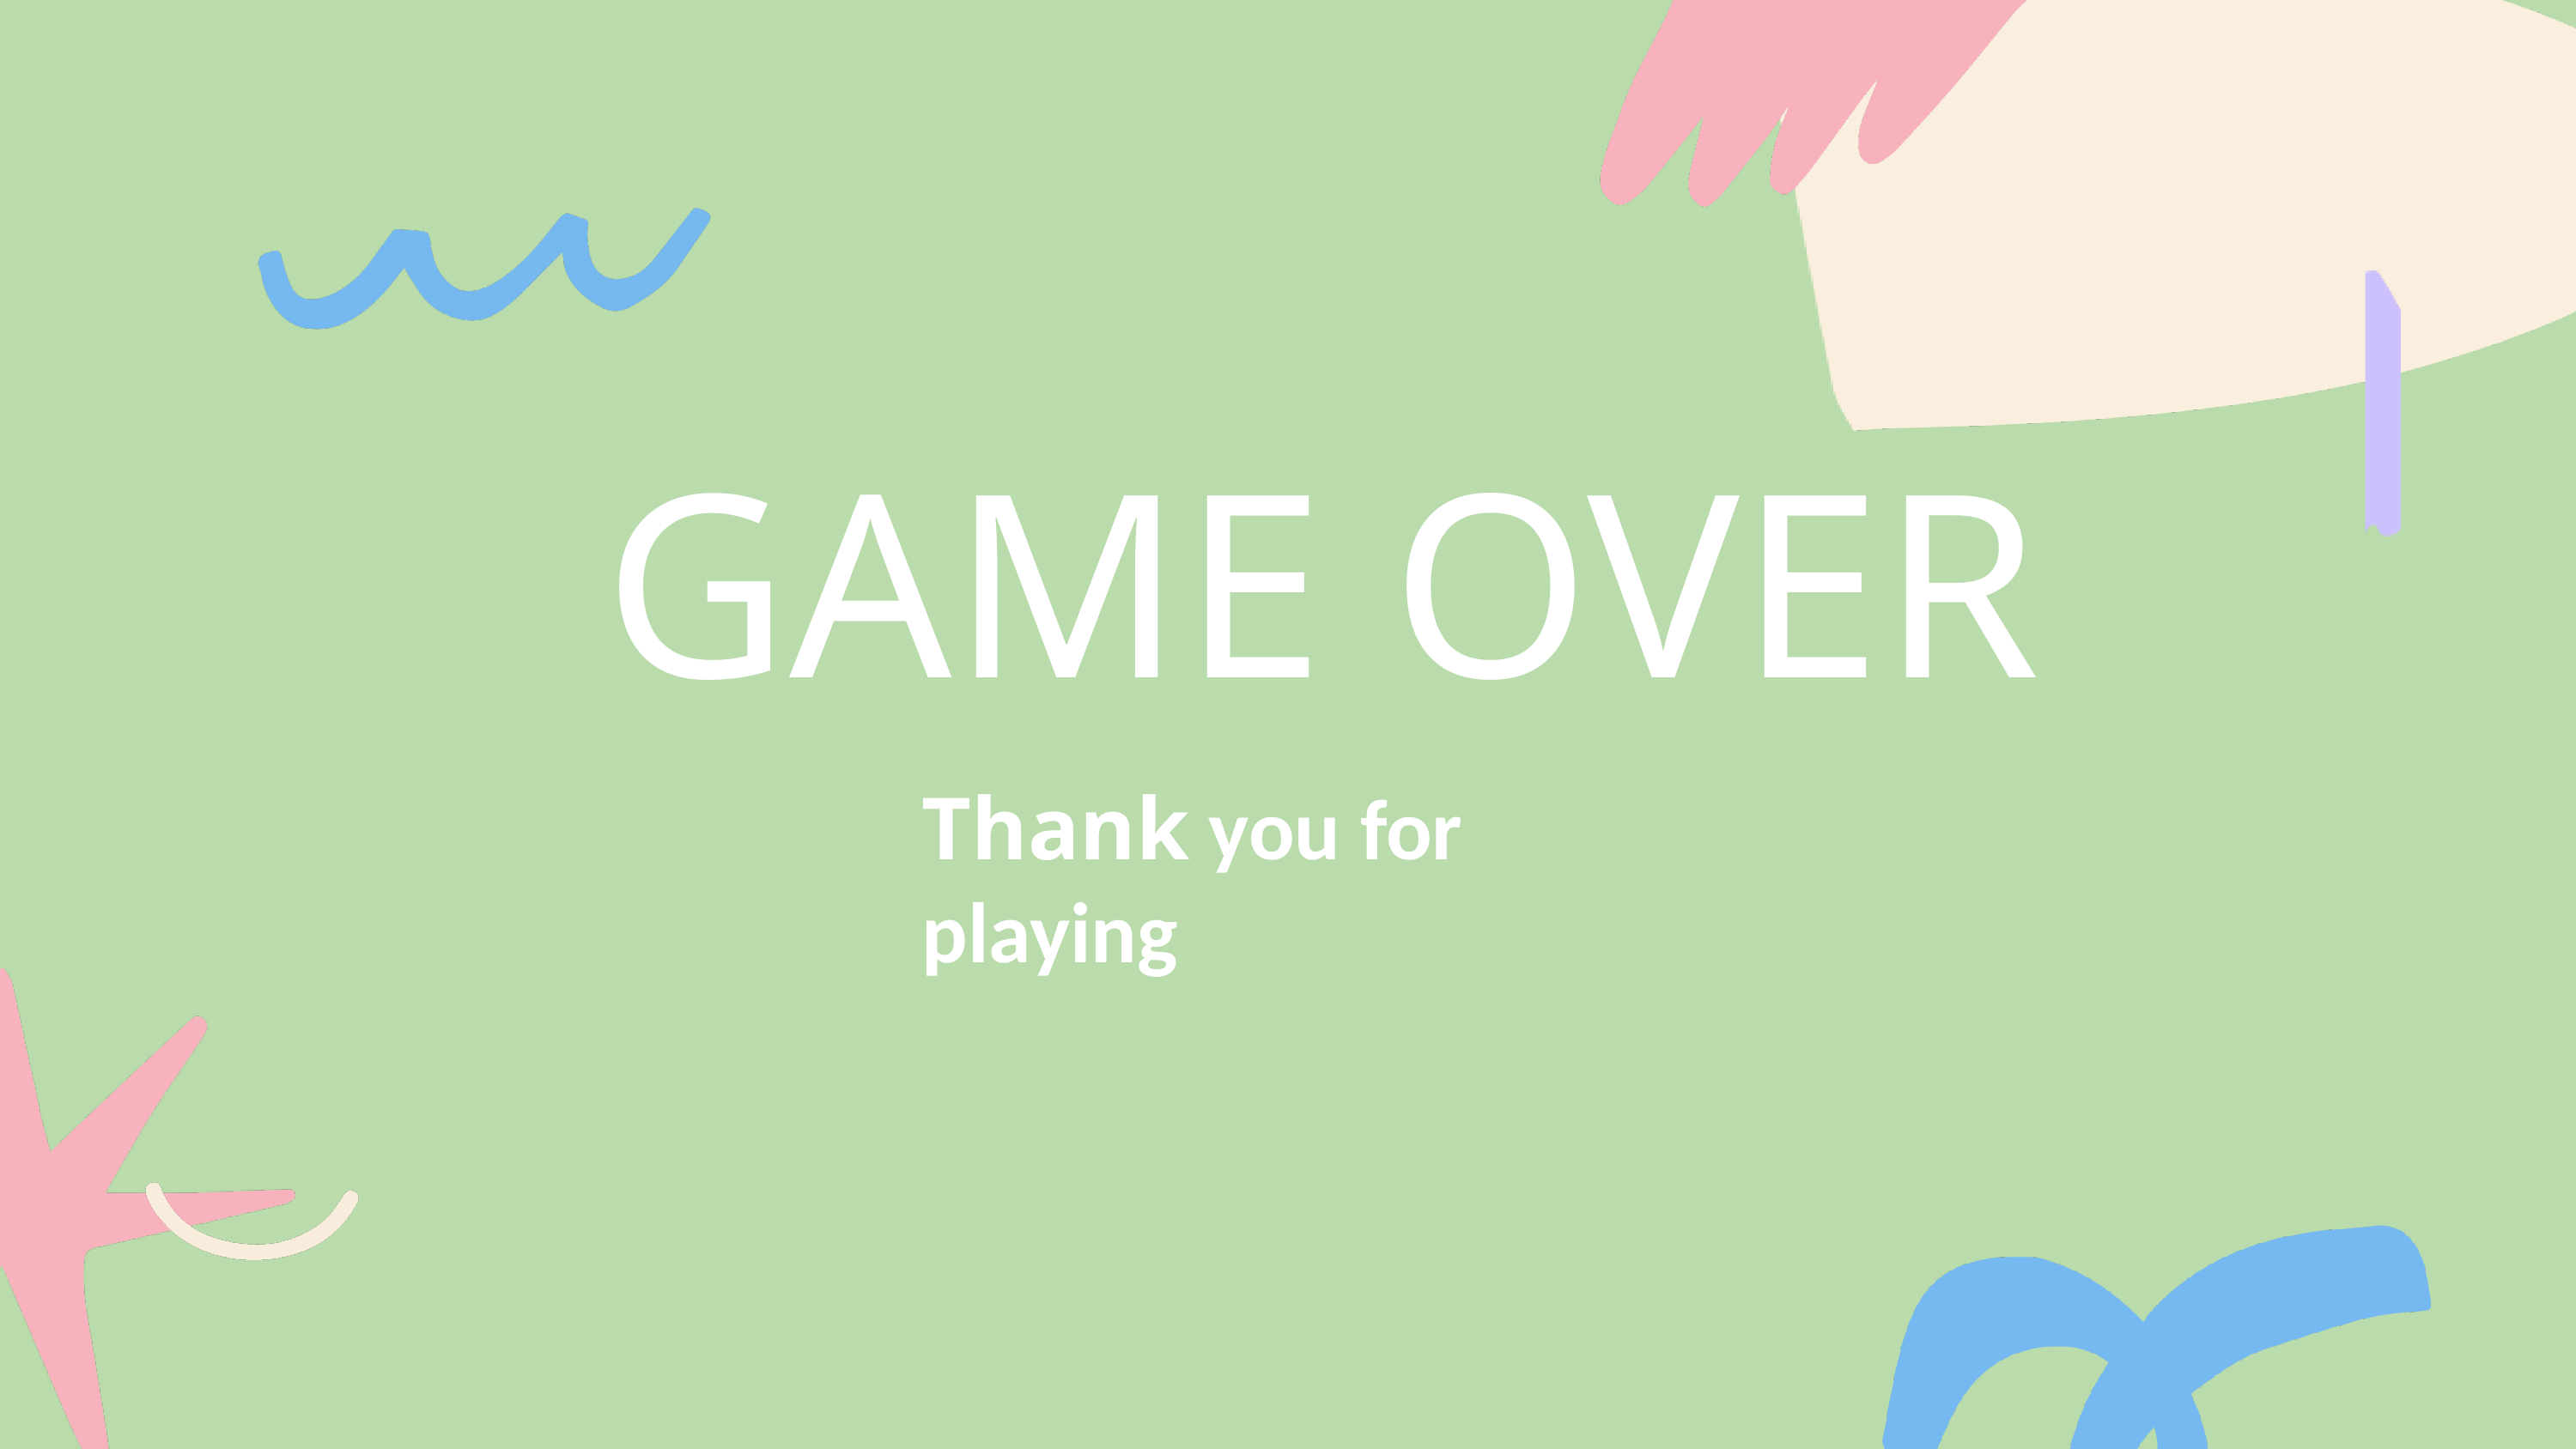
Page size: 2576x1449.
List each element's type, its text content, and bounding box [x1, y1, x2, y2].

text_box [257, 207, 713, 331]
text_box GAME OVER [401, 446, 2244, 730]
text_box [144, 1181, 359, 1266]
text_box [1880, 1223, 2432, 1449]
text_box [1742, 0, 2576, 431]
text_box [0, 968, 296, 1449]
text_box Thank you for playing [908, 767, 1736, 986]
text_box [2365, 269, 2401, 544]
text_box [1599, 0, 2027, 208]
